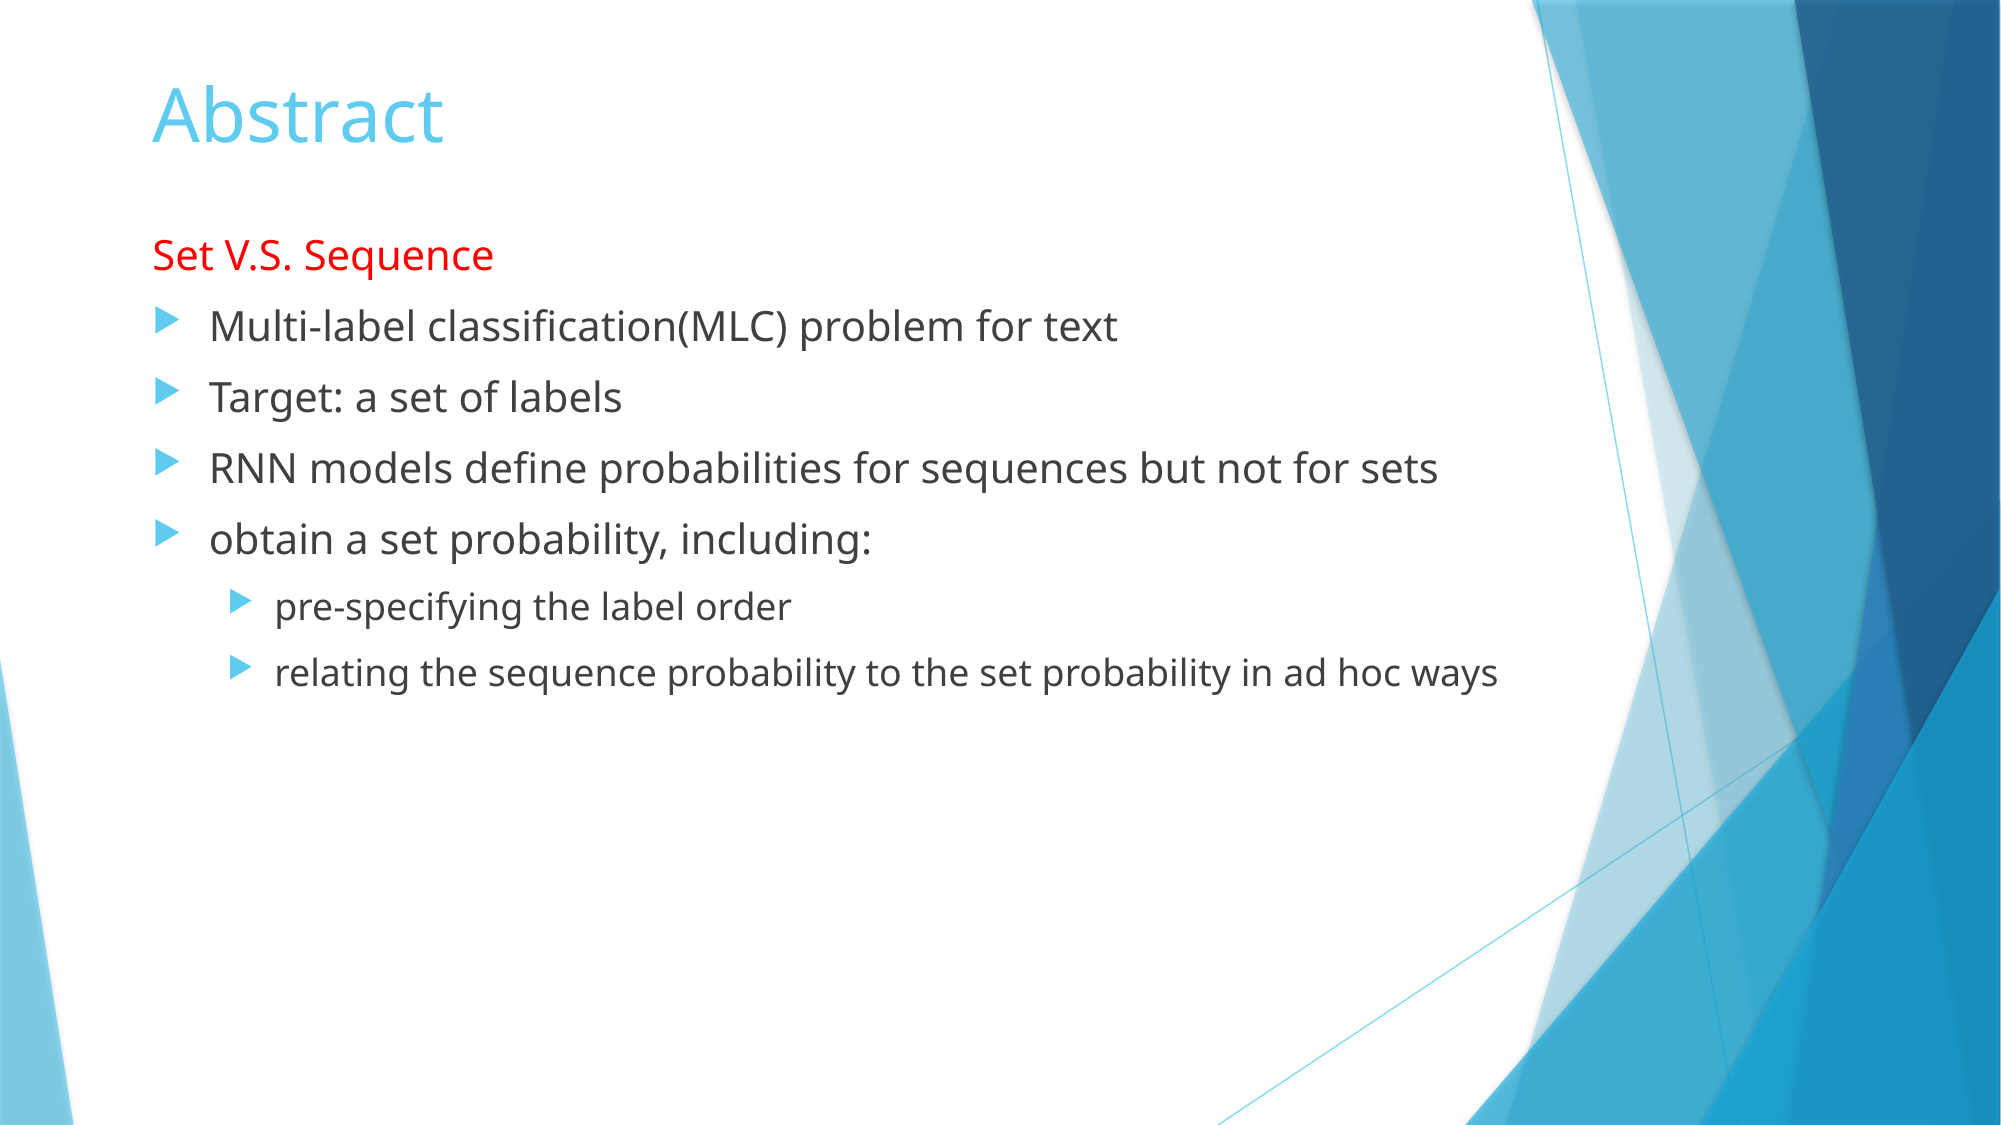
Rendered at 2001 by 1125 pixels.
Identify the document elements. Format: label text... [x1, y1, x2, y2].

list Set V.S. Sequence Multi-label classification(MLC) problem for text Target: a set of labels RNN models define probabilities for sequences but not for sets obtain a set probability, including: pre-specifying the label order relating the sequence probability to the set probability in ad hoc ways [137, 221, 1863, 1050]
title Abstract [137, 59, 1863, 185]
